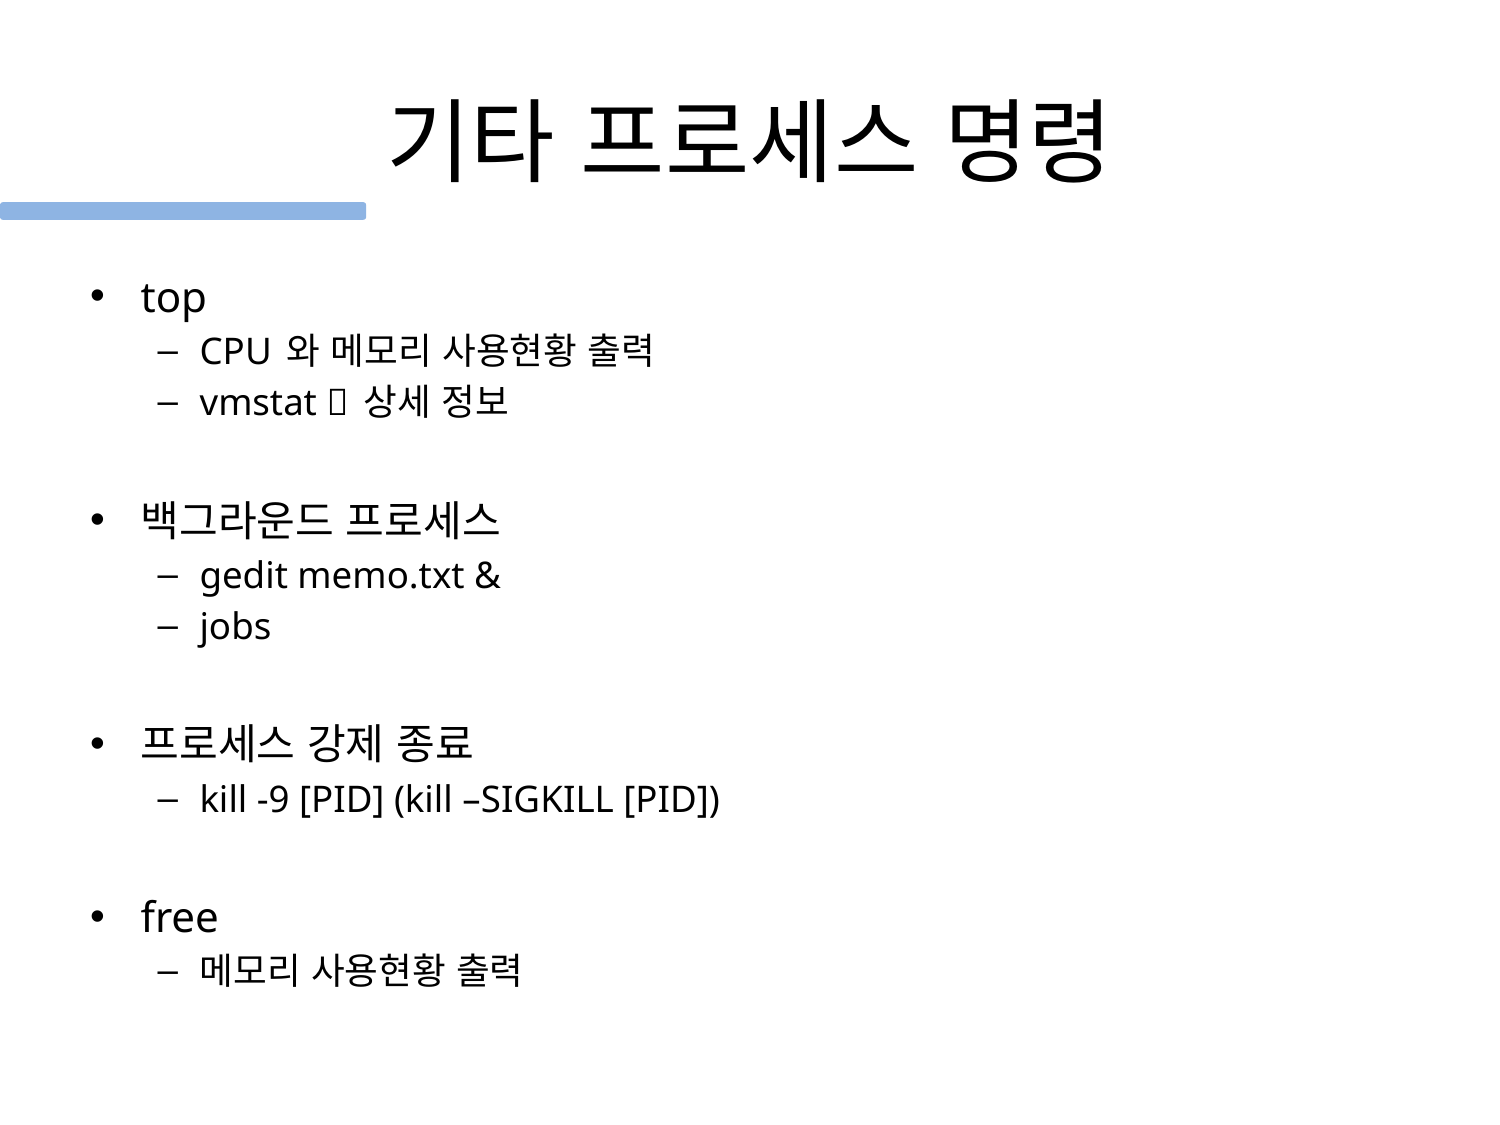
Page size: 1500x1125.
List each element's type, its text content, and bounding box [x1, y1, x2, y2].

text_box [0, 200, 369, 222]
title 기타 프로세스 명령 [75, 45, 1425, 233]
list top CPU 와 메모리 사용현황 출력 vmstat  상세 정보 백그라운드 프로세스 gedit memo.txt & jobs 프로세스 강제 종료 kill -9 [PID] (kill –SIGKILL [PID]) free 메모리 사용현황 출력 [75, 262, 1425, 1005]
